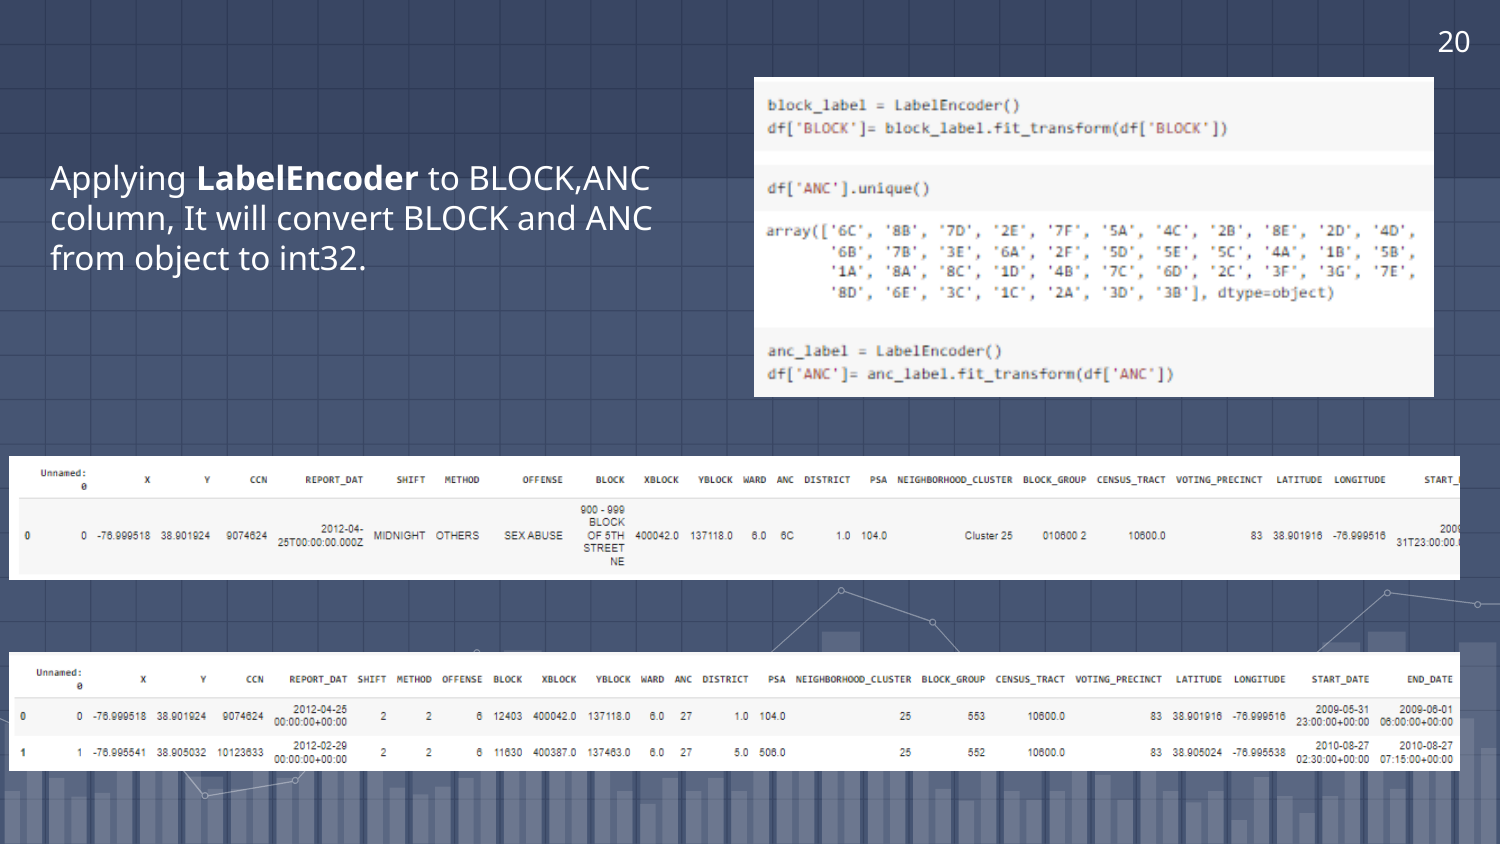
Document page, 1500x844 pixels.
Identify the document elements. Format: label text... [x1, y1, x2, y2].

title Applying LabelEncoder to BLOCK,ANC column, It will convert BLOCK and ANC from object to int32. [35, 77, 746, 397]
picture [8, 651, 1460, 771]
picture [754, 77, 1434, 397]
picture [8, 456, 1460, 581]
slide_number 20 [1408, 0, 1500, 88]
